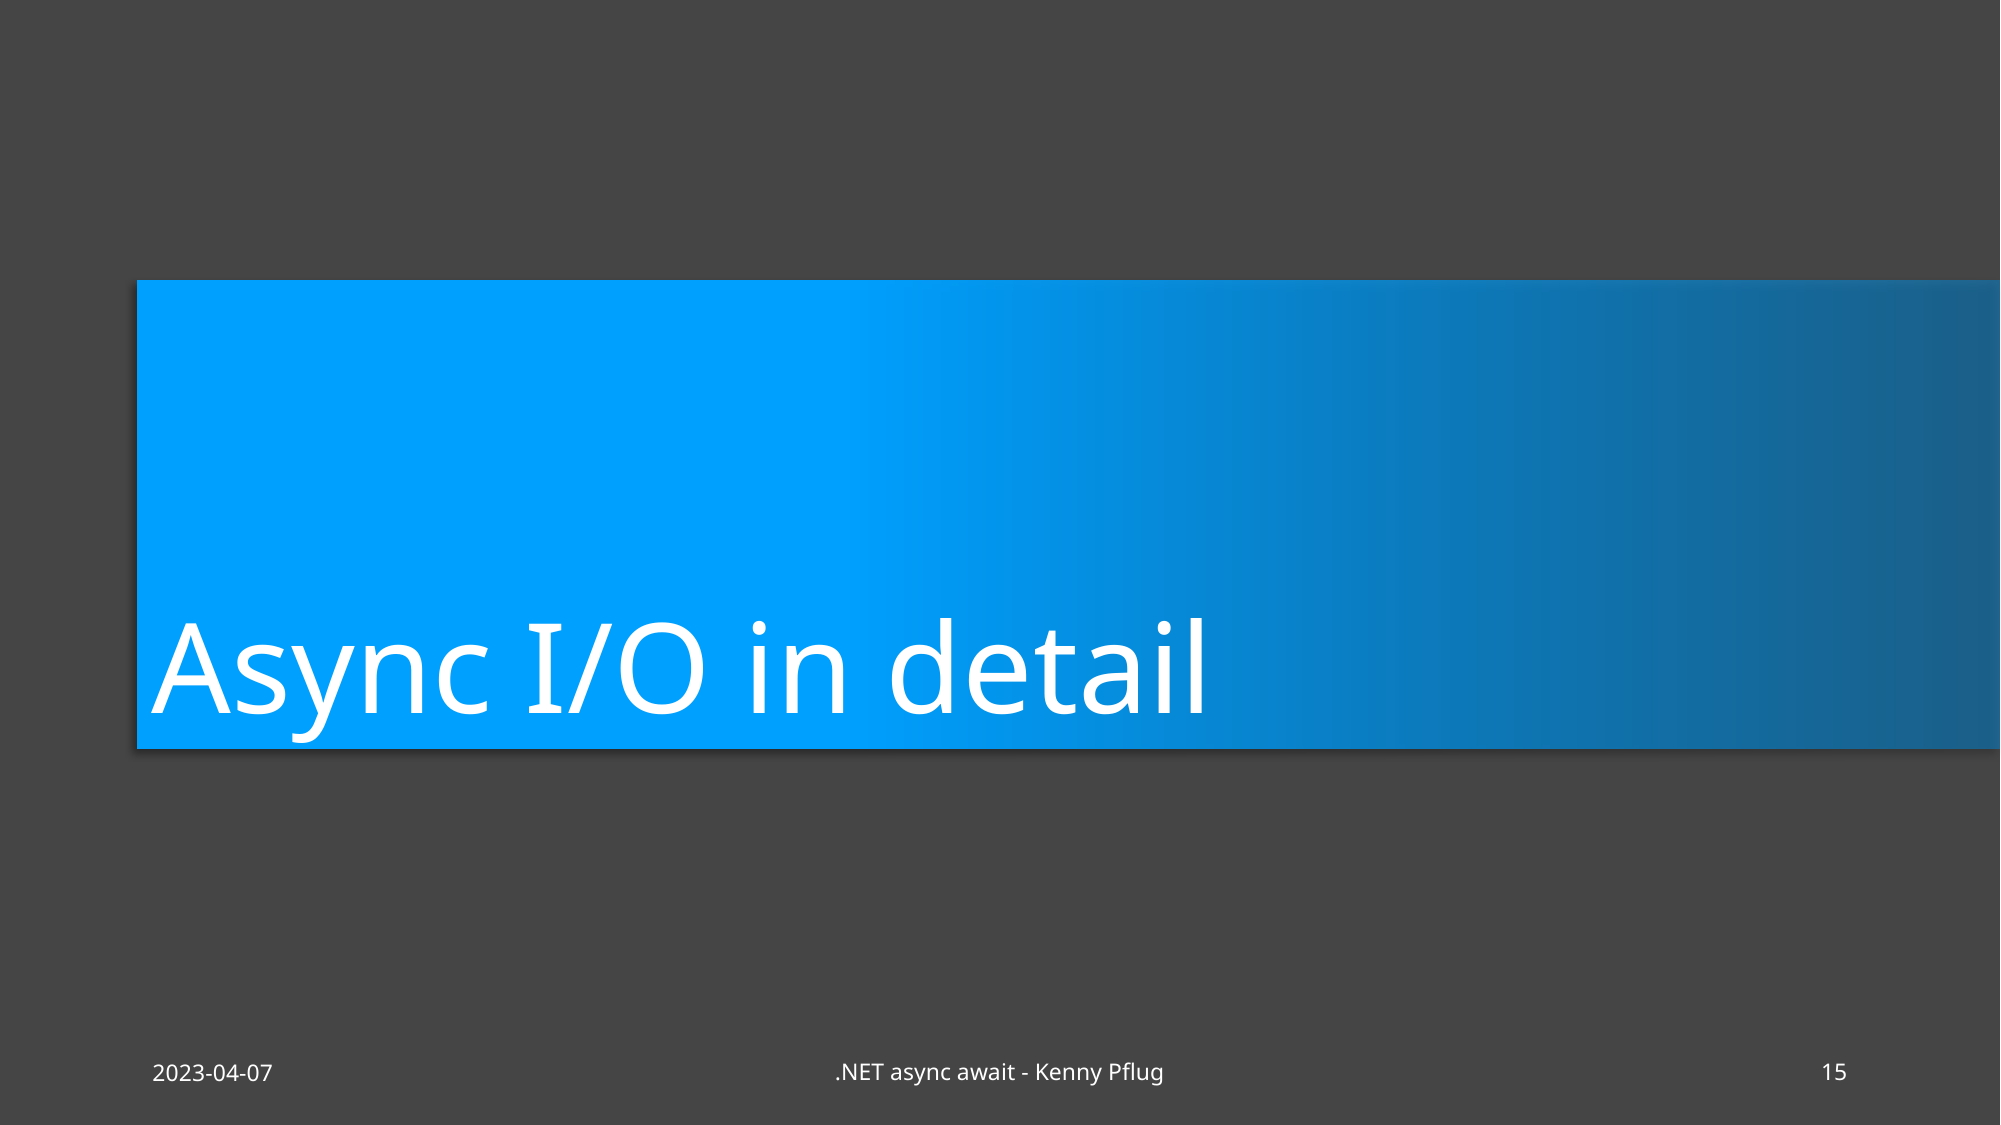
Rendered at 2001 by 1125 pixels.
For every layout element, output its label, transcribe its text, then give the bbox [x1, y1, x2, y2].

title Async I/O in detail [136, 280, 1862, 749]
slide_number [137, 1042, 588, 1103]
slide_number 15 [1412, 1042, 1863, 1103]
footer .NET async await - Kenny Pflug [662, 1042, 1338, 1103]
